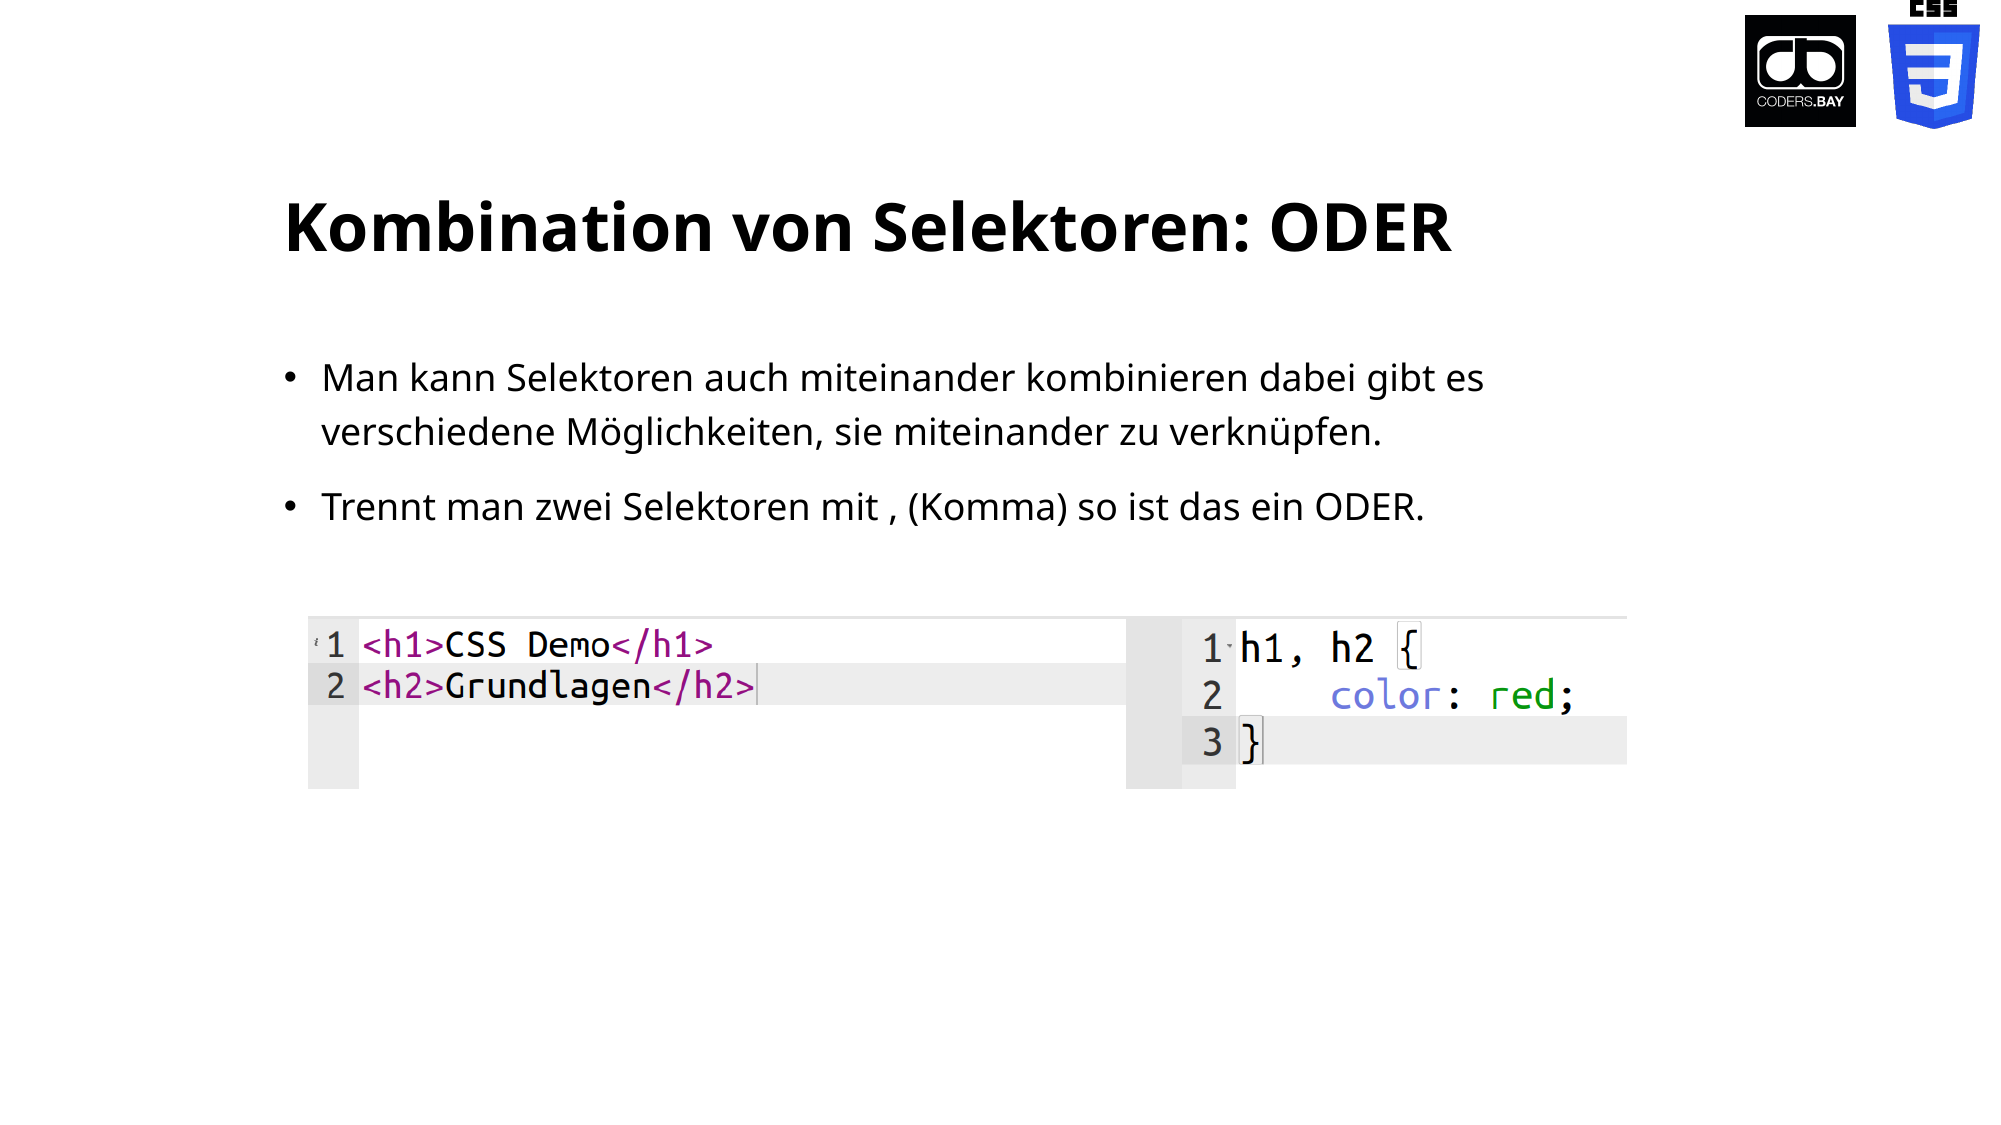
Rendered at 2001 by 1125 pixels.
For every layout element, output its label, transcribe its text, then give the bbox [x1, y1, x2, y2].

picture [1888, 0, 1980, 129]
picture [1745, 15, 1856, 127]
list Man kann Selektoren auch miteinander kombinieren dabei gibt es verschiedene Möglichkeiten, sie miteinander zu verknüpfen. Trennt man zwei Selektoren mit , (Komma) so ist das ein ODER. [268, 337, 1732, 1017]
picture [308, 616, 1627, 789]
title Kombination von Selektoren: ODER [268, 112, 1732, 337]
